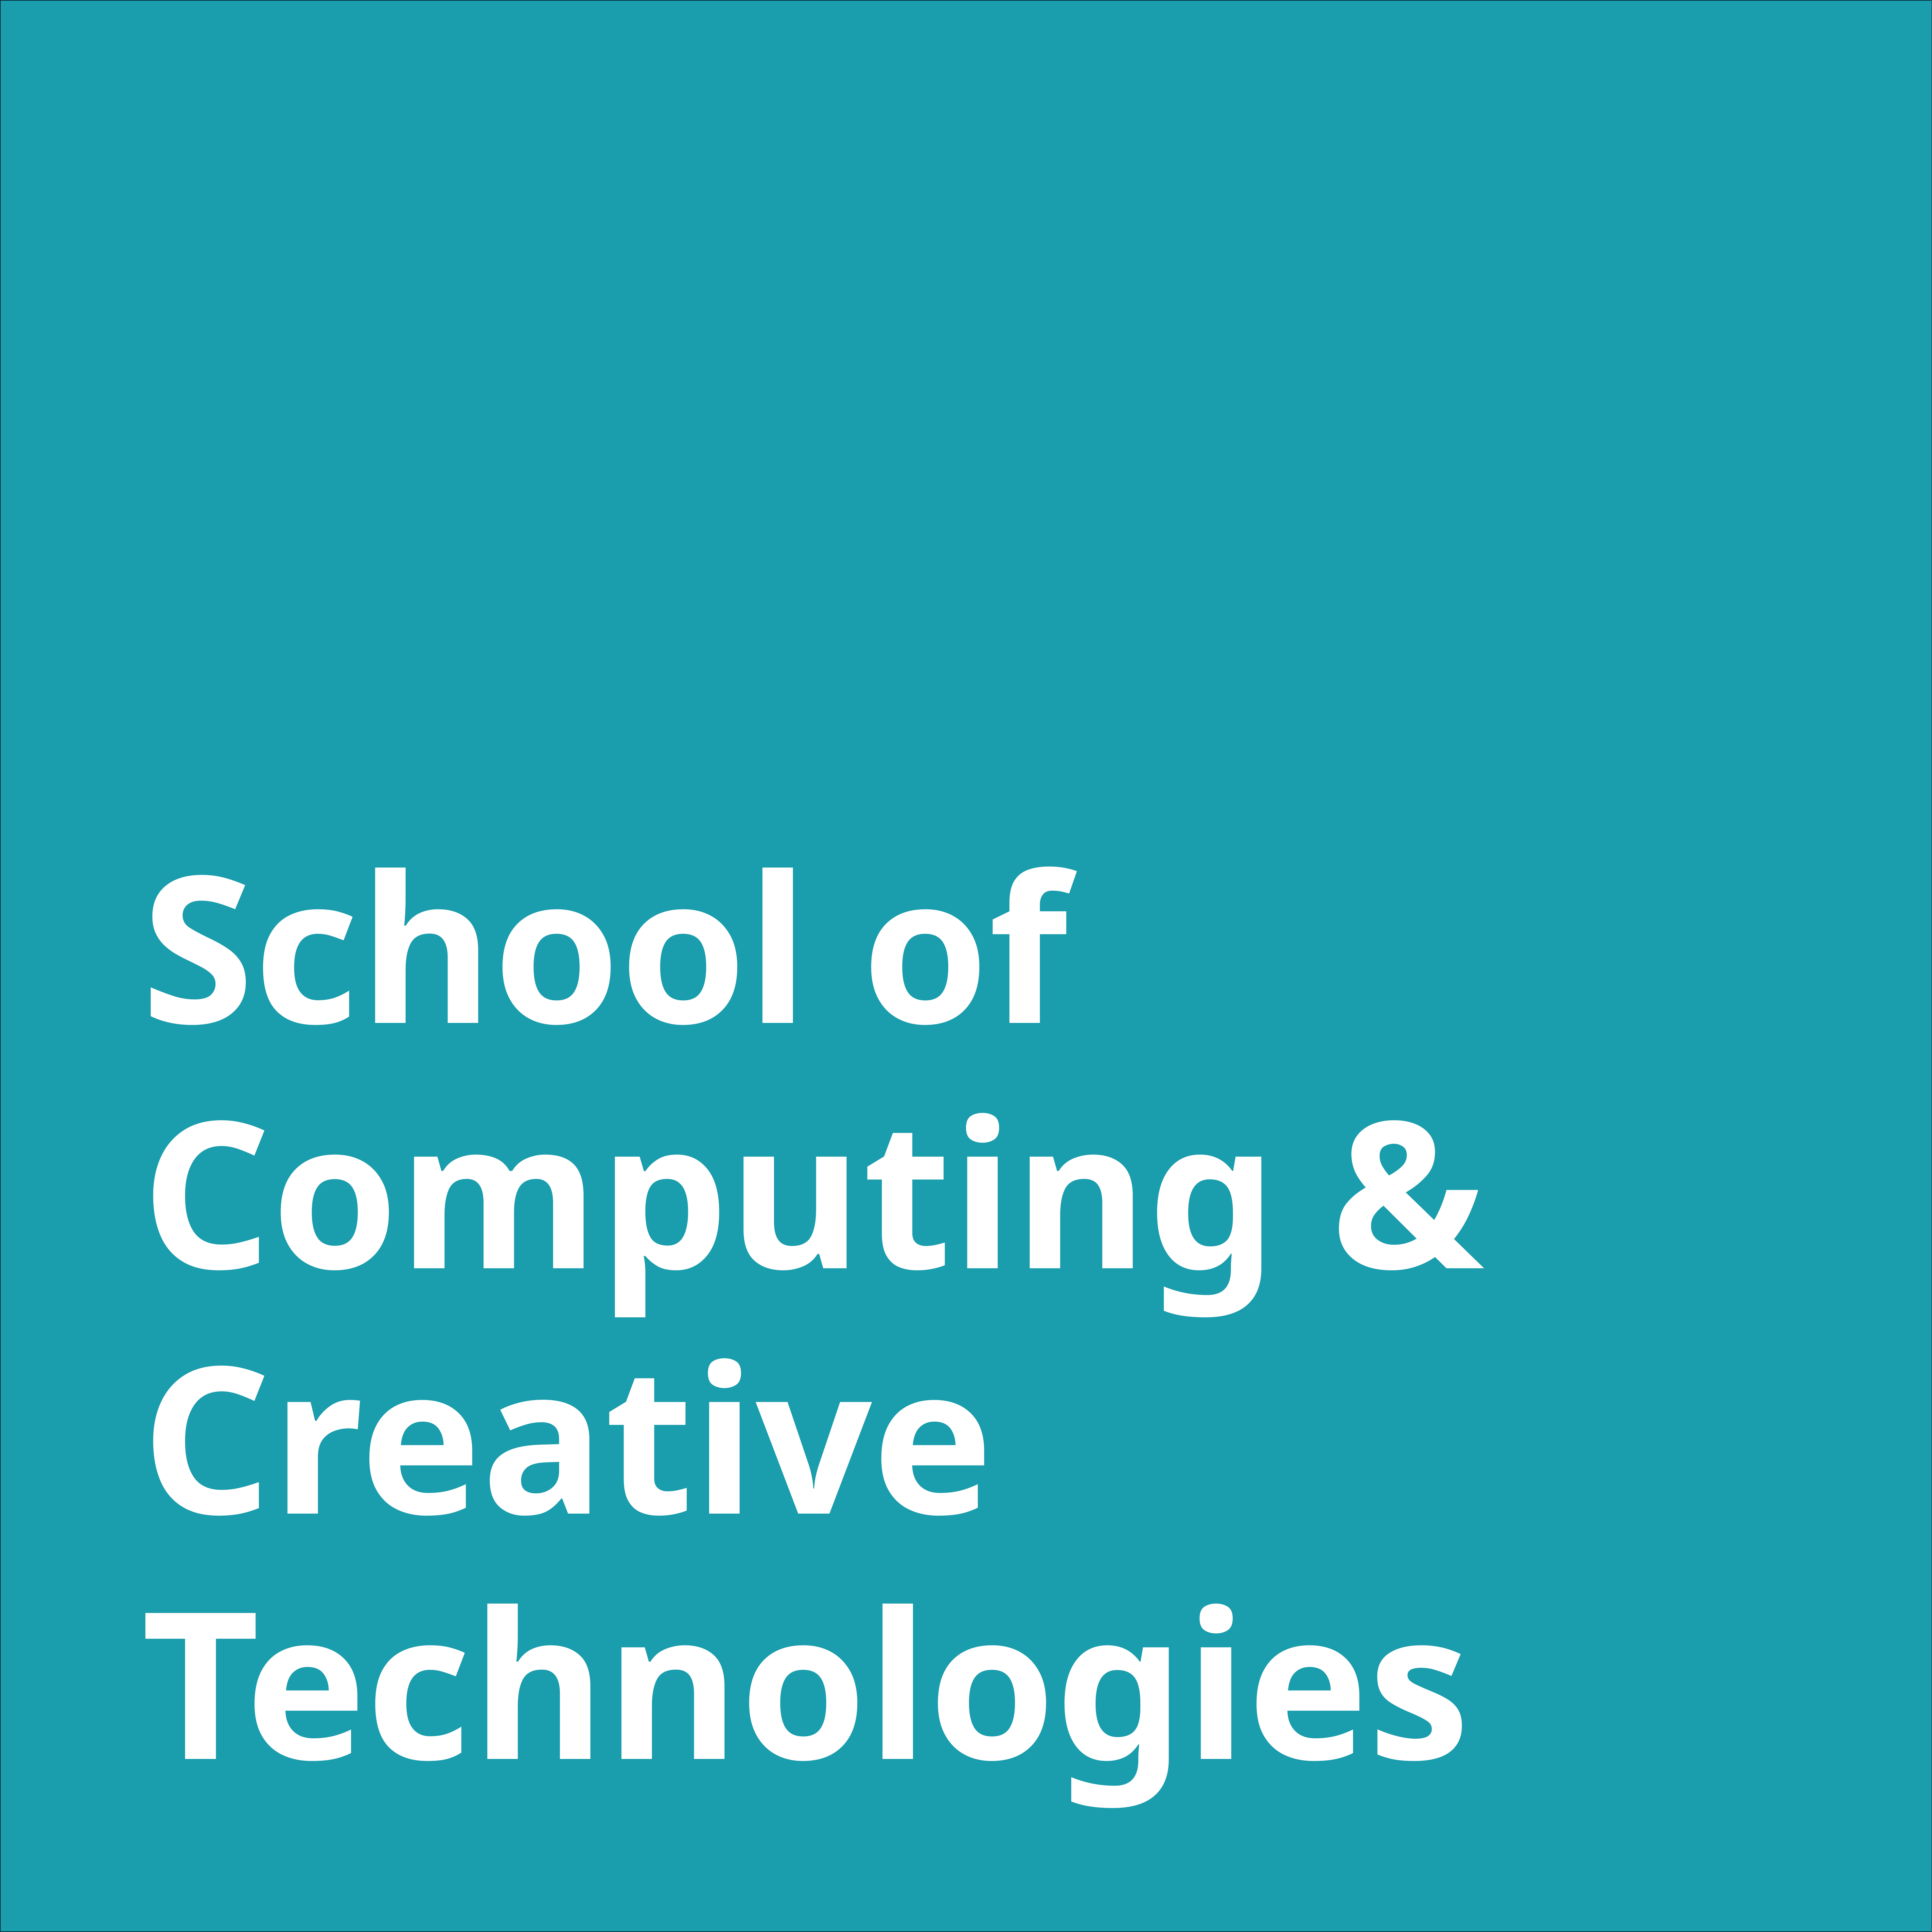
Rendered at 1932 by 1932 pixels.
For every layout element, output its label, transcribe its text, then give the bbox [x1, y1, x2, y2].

text_box School of Computing & Creative Technologies [136, 112, 1795, 1802]
text_box [0, 0, 1932, 1932]
